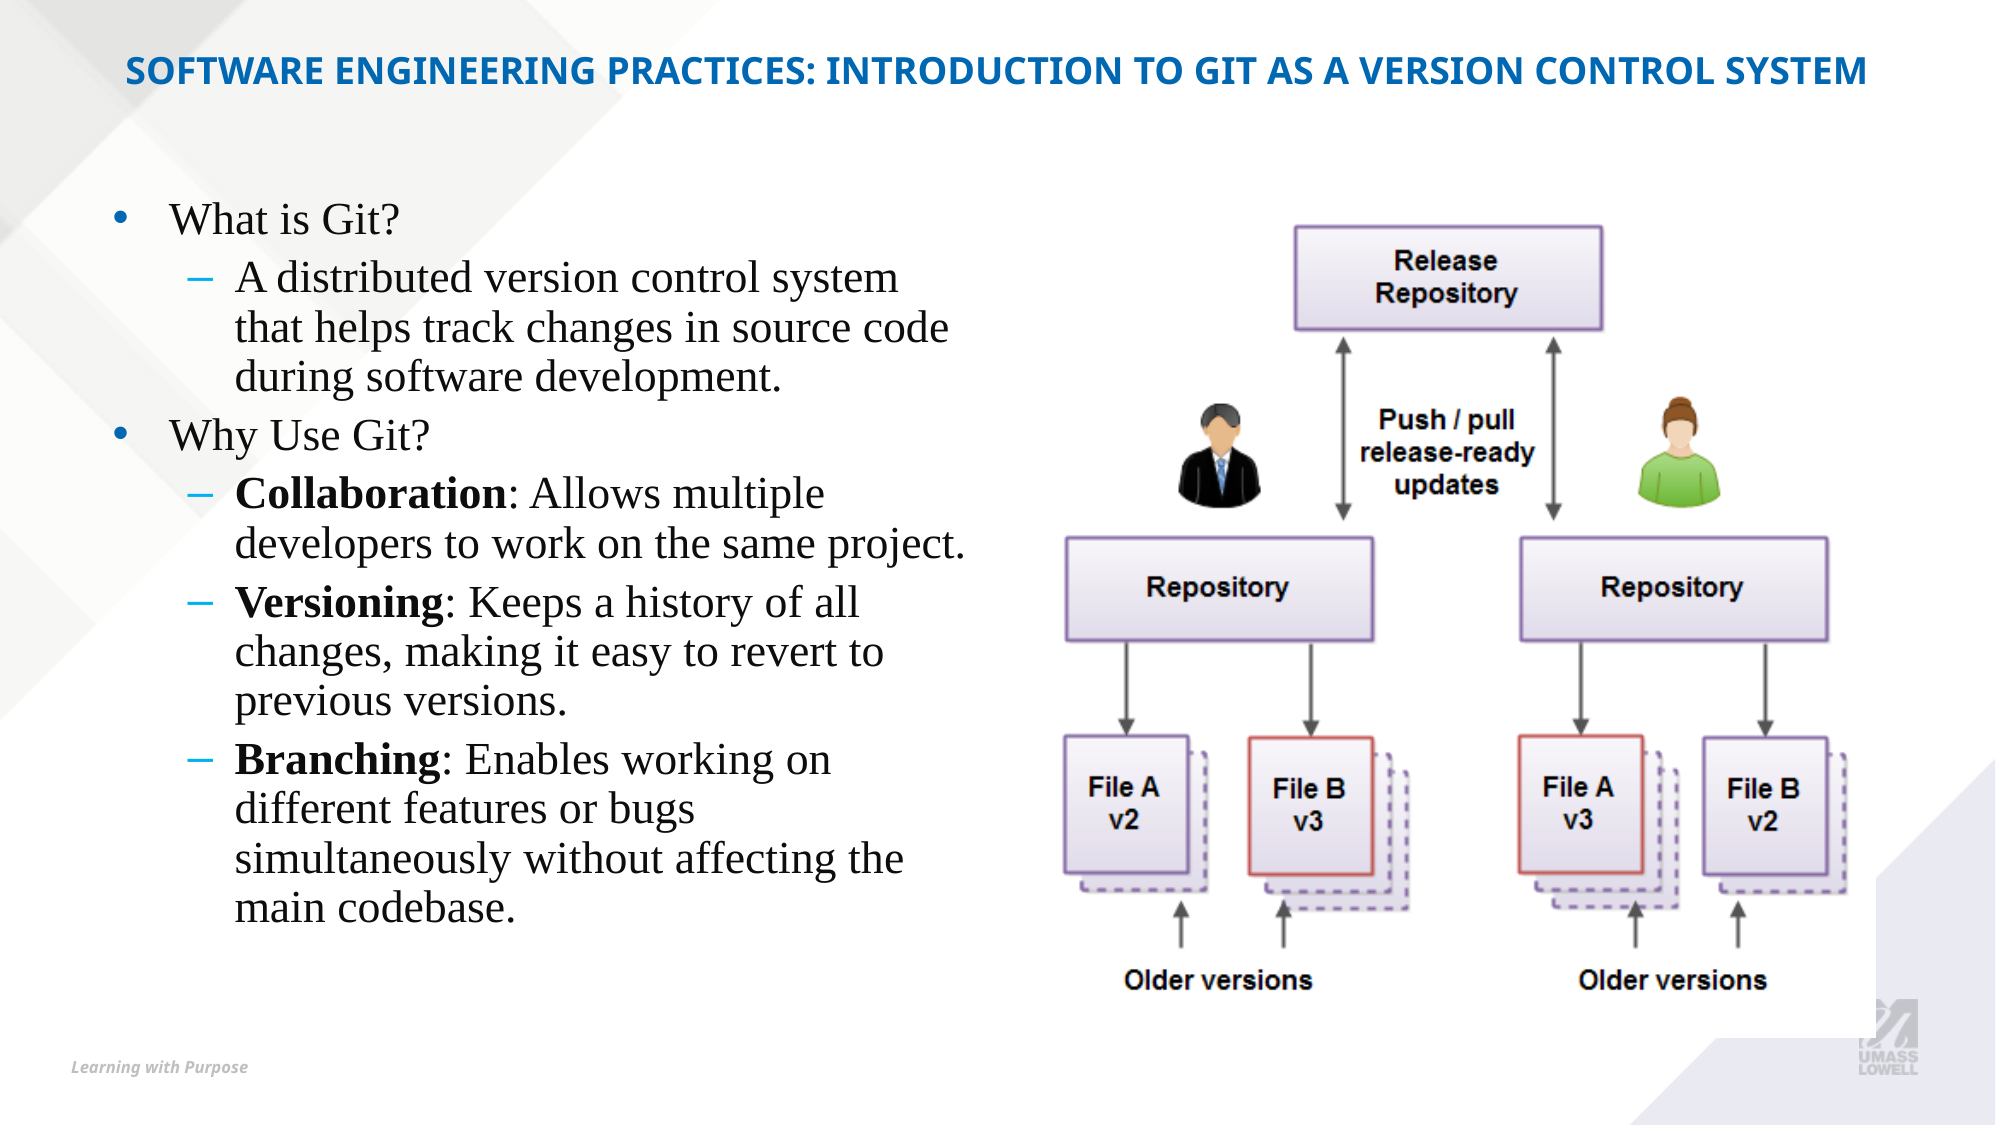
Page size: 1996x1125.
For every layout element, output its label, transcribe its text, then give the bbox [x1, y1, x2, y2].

picture [0, 0, 1996, 1125]
list What is Git? A distributed version control system that helps track changes in source code during software development. Why Use Git? Collaboration: Allows multiple developers to work on the same project. Versioning: Keeps a history of all changes, making it easy to revert to previous versions. Branching: Enables working on different features or bugs simultaneously without affecting the main codebase. [97, 187, 986, 1038]
title Software Engineering Practices: Introduction to Git as a version control system [99, 45, 1896, 150]
